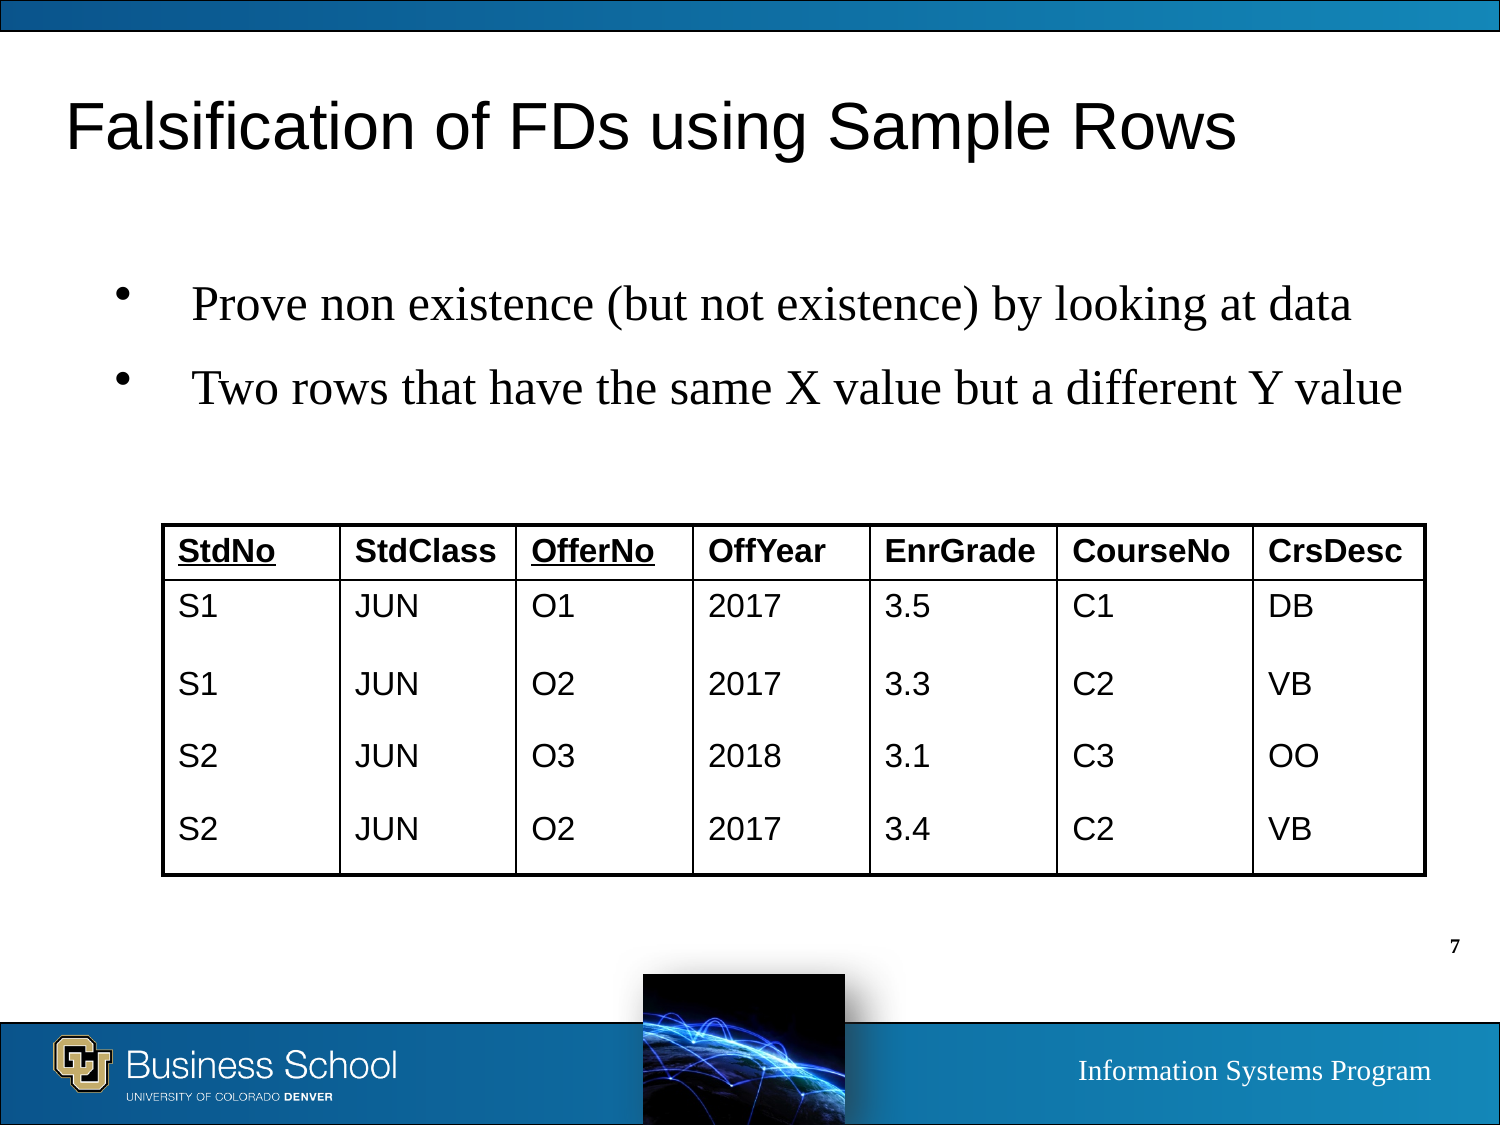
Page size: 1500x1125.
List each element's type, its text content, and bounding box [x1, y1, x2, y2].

table_cell VB [1254, 803, 1423, 873]
table_header StdNo [165, 527, 339, 579]
table_header OffYear [694, 527, 869, 579]
table_header EnrGrade [871, 527, 1056, 579]
table_cell VB [1254, 658, 1423, 730]
table_cell 3.3 [871, 658, 1056, 730]
table_cell 3.1 [871, 730, 1056, 803]
table_cell S1 [165, 658, 339, 730]
table_cell O2 [517, 803, 692, 873]
table_cell JUN [341, 730, 515, 803]
table_header StdClass [341, 527, 515, 579]
title Falsification of FDs using Sample Rows [49, 74, 1351, 188]
table_cell JUN [341, 803, 515, 873]
table_cell JUN [341, 581, 515, 658]
table_cell 3.4 [871, 803, 1056, 873]
table_header OfferNo [517, 527, 692, 579]
picture [53, 1034, 396, 1101]
table_cell 2017 [694, 658, 869, 730]
table_cell 2018 [694, 730, 869, 803]
table_cell DB [1254, 581, 1423, 658]
table_cell OO [1254, 730, 1423, 803]
table_cell 2017 [694, 803, 869, 873]
table_cell C2 [1058, 803, 1252, 873]
table_cell 3.5 [871, 581, 1056, 658]
table_header CrsDesc [1254, 527, 1423, 579]
table_cell O3 [517, 730, 692, 803]
table_cell C2 [1058, 658, 1252, 730]
table_cell C1 [1058, 581, 1252, 658]
table_cell C3 [1058, 730, 1252, 803]
text_box Prove non existence (but not existence) by looking at data Two rows that have the same X value but a different Y value [99, 262, 1450, 423]
table_cell S2 [165, 730, 339, 803]
table_cell S2 [165, 803, 339, 873]
table_cell S1 [165, 581, 339, 658]
picture [643, 974, 845, 1125]
table_cell O2 [517, 658, 692, 730]
table_cell O1 [517, 581, 692, 658]
table_header CourseNo [1058, 527, 1252, 579]
table_cell 2017 [694, 581, 869, 658]
table_cell JUN [341, 658, 515, 730]
